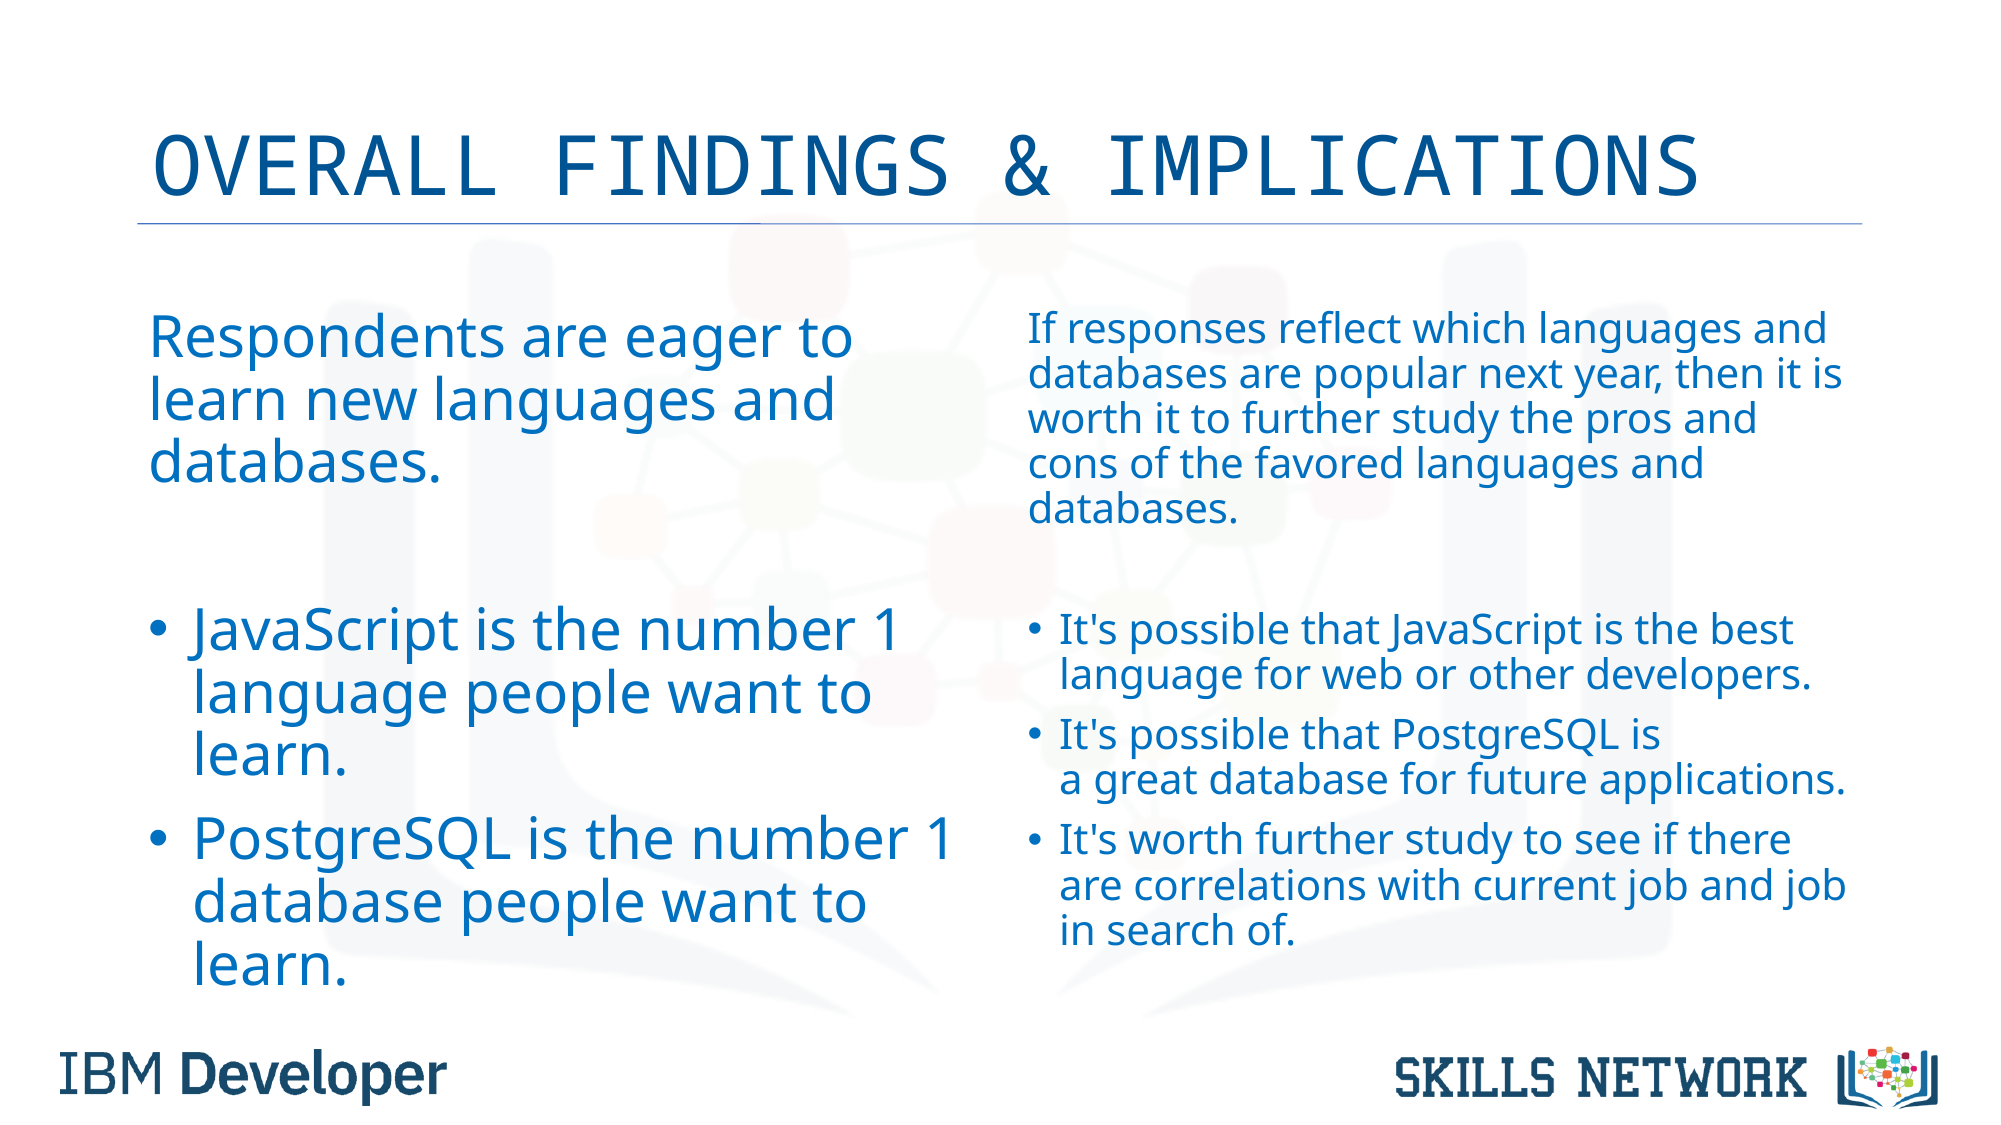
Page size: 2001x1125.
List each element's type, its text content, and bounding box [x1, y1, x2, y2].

picture [55, 1045, 459, 1108]
title OVERALL FINDINGS & IMPLICATIONS [137, 59, 1863, 278]
list Respondents are eager to learn new languages and databases. JavaScript is the number 1 language people want to learn. PostgreSQL is the number 1 database people want to learn. [133, 299, 984, 1014]
picture [1390, 1045, 1945, 1111]
list If responses reflect which languages and databases are popular next year, then it is worth it to further study the pros and cons of the favored languages and databases. It's possible that JavaScript is the best language for web or other developers. It's possible that PostgreSQL is a great database for future applications. It's worth further study to see if there are correlations with current job and job in search of. [1012, 299, 1863, 1014]
